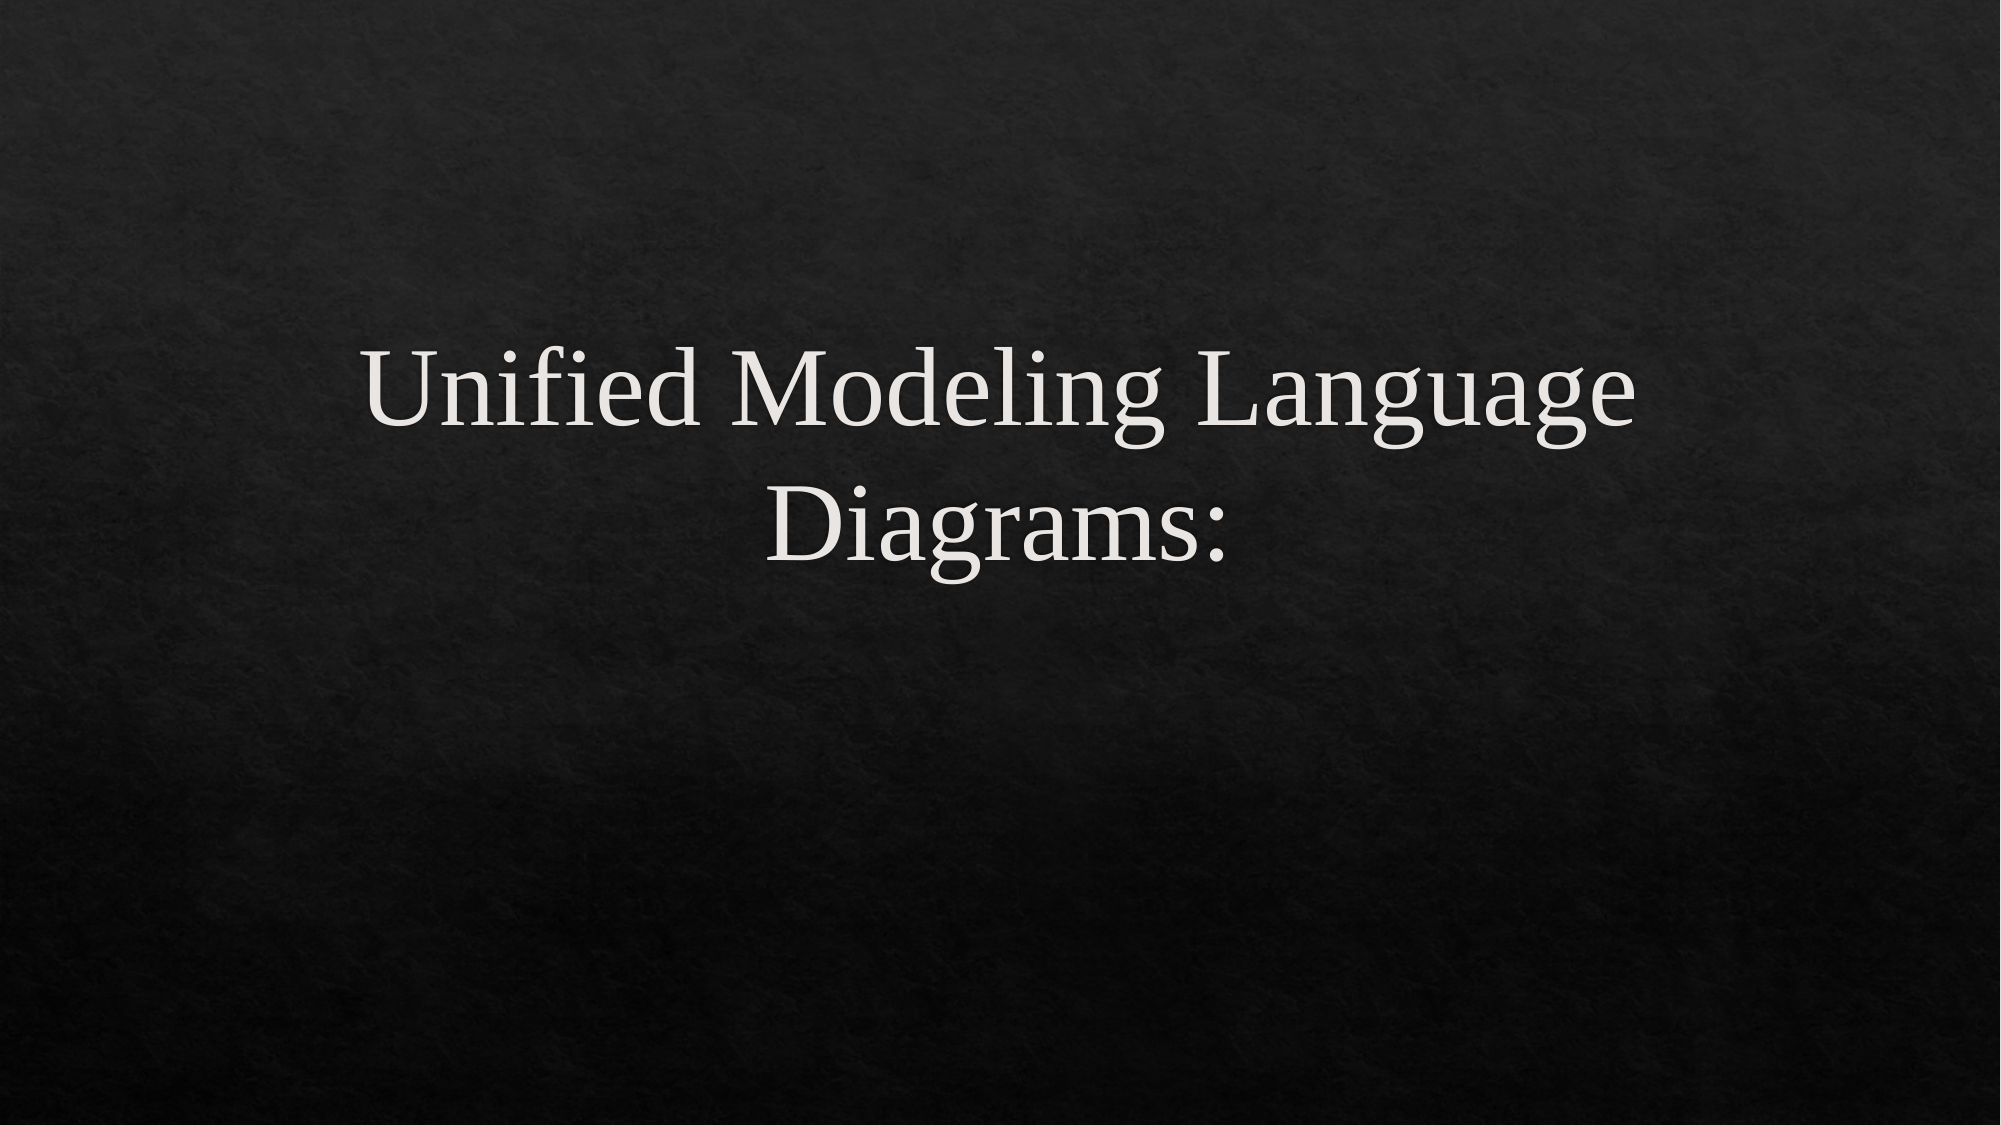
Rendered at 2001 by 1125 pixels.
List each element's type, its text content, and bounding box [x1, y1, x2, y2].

title Unified Modeling Language Diagrams: [224, 290, 1774, 591]
